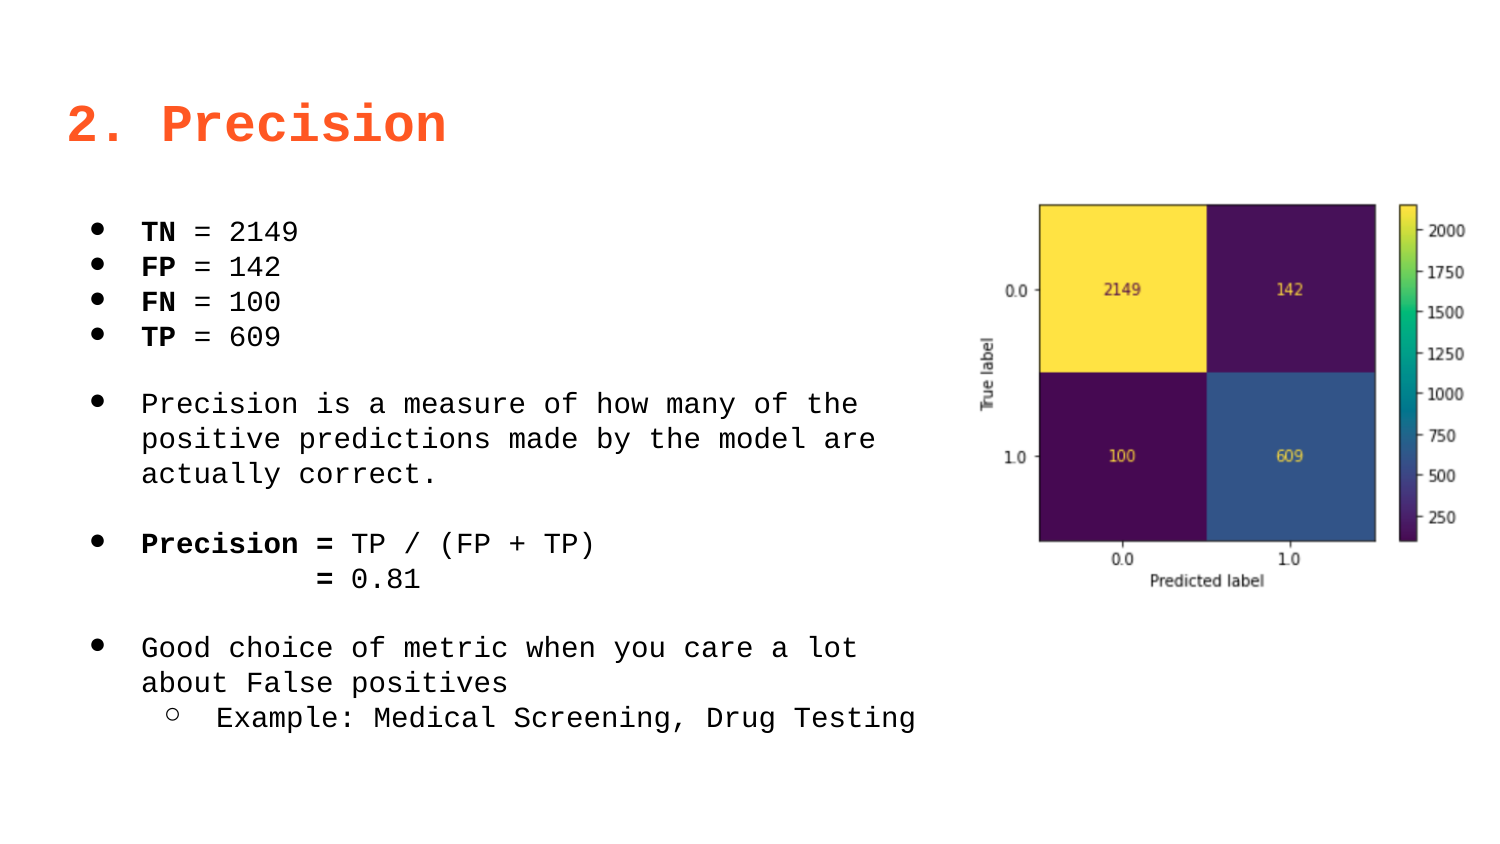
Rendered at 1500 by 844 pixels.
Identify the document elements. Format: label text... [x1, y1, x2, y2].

title 2. Precision [51, 72, 1449, 167]
picture [960, 191, 1476, 602]
text_box TN = 2149 FP = 142 FN = 100 TP = 609 [51, 197, 937, 368]
text_box Precision is a measure of how many of the positive predictions made by the model are actually correct. Precision = TP / (FP + TP) = 0.81 Good choice of metric when you care a lot about False positives Example: Medical Screening, Drug Testing [51, 369, 937, 784]
